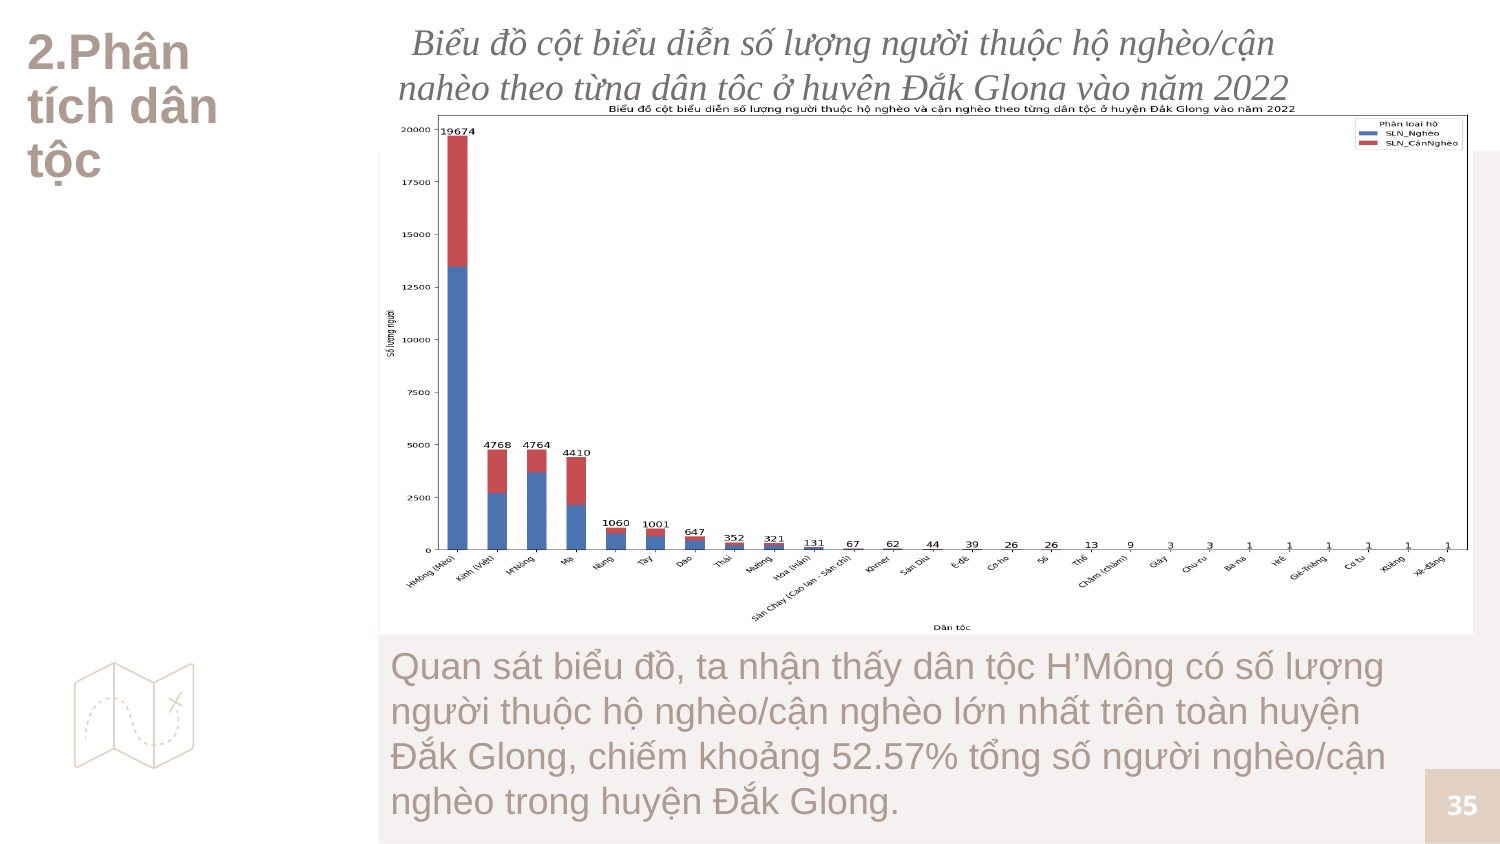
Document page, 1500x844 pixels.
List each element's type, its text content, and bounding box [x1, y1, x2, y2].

picture [378, 100, 1474, 635]
text_box Biểu đồ cột biểu diễn số lượng người thuộc hộ nghèo/cận nghèo theo từng dân tộc ở huyện Đắk Glong vào năm 2022 [377, 23, 1311, 100]
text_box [74, 662, 194, 769]
text_box Quan sát biểu đồ, ta nhận thấy dân tộc H’Mông có số lượng người thuộc hộ nghèo/cận nghèo lớn nhất trên toàn huyện Đắk Glong, chiếm khoảng 52.57% tổng số người nghèo/cận nghèo trong huyện Đắk Glong. [375, 640, 1443, 830]
slide_number 35 [1425, 769, 1500, 844]
title 2.Phân tích dân tộc [27, 25, 294, 660]
